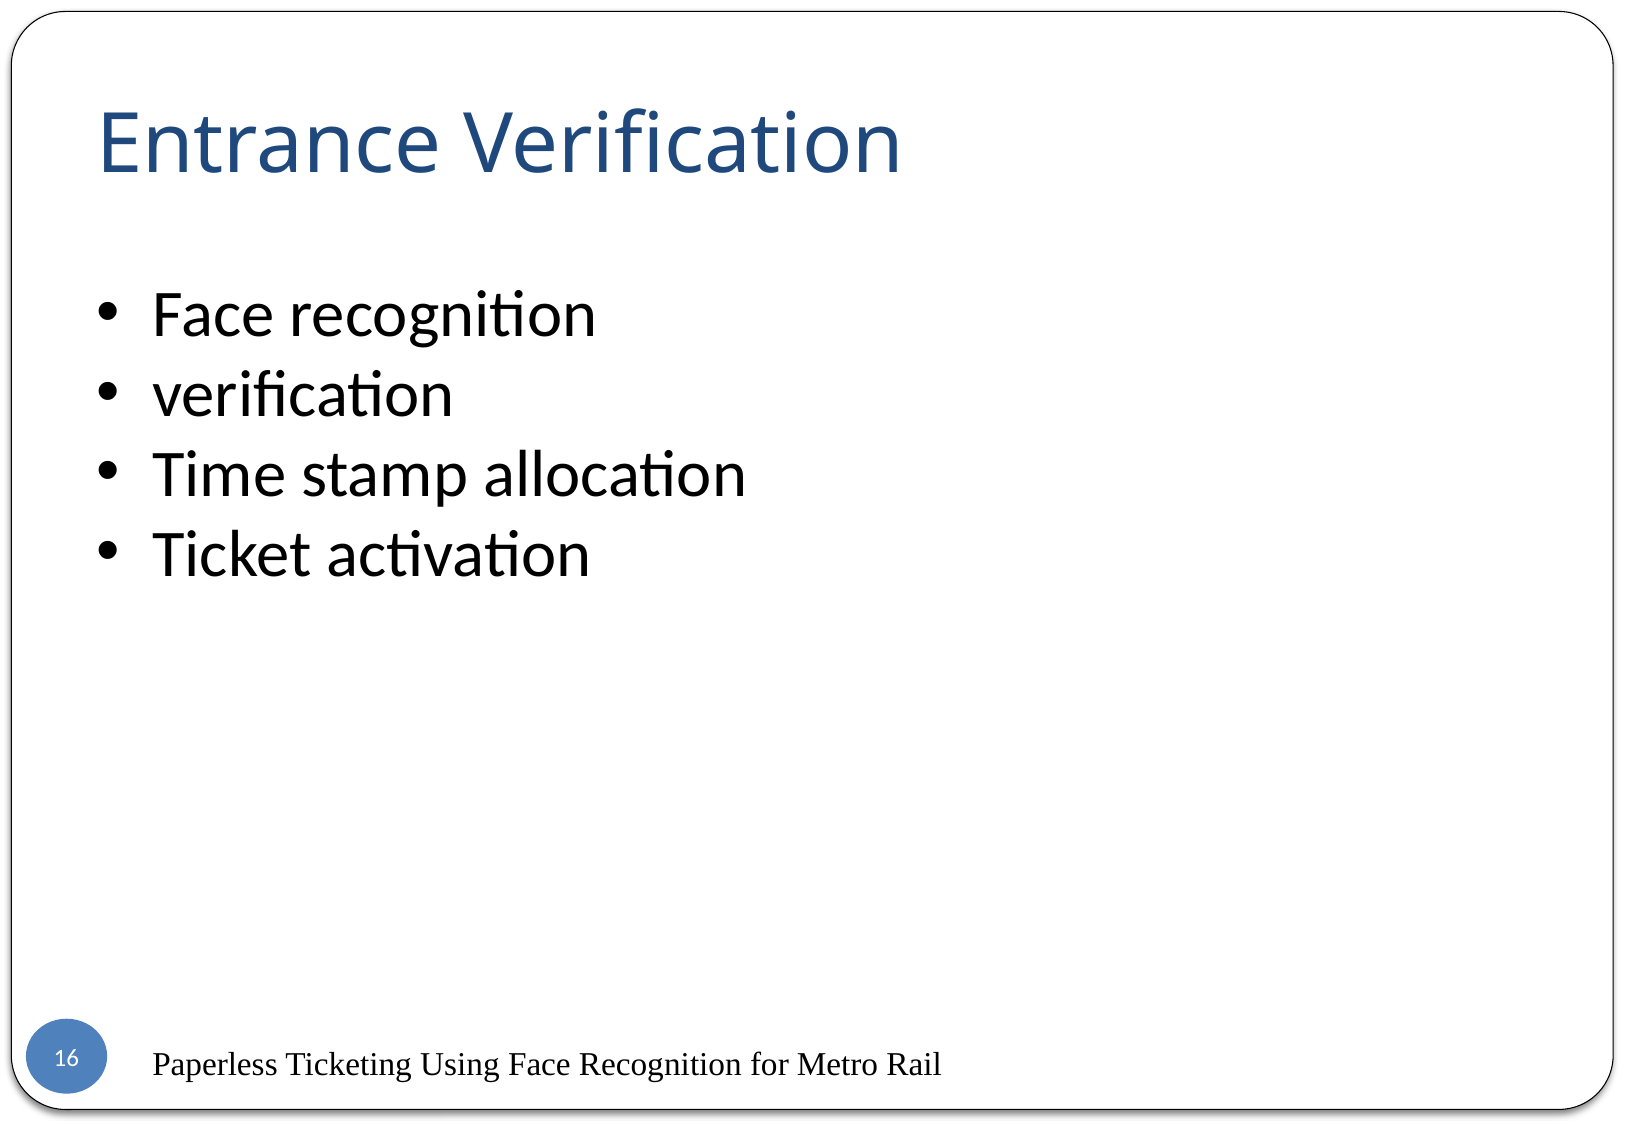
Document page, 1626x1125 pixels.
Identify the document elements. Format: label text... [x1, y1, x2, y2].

slide_number 16 [25, 1018, 108, 1094]
text_box Entrance Verification [81, 45, 1544, 233]
footer Paperless Ticketing Using Face Recognition for Metro Rail [137, 1025, 1400, 1100]
text_box Face recognition verification Time stamp allocation Ticket activation [81, 262, 1544, 1005]
